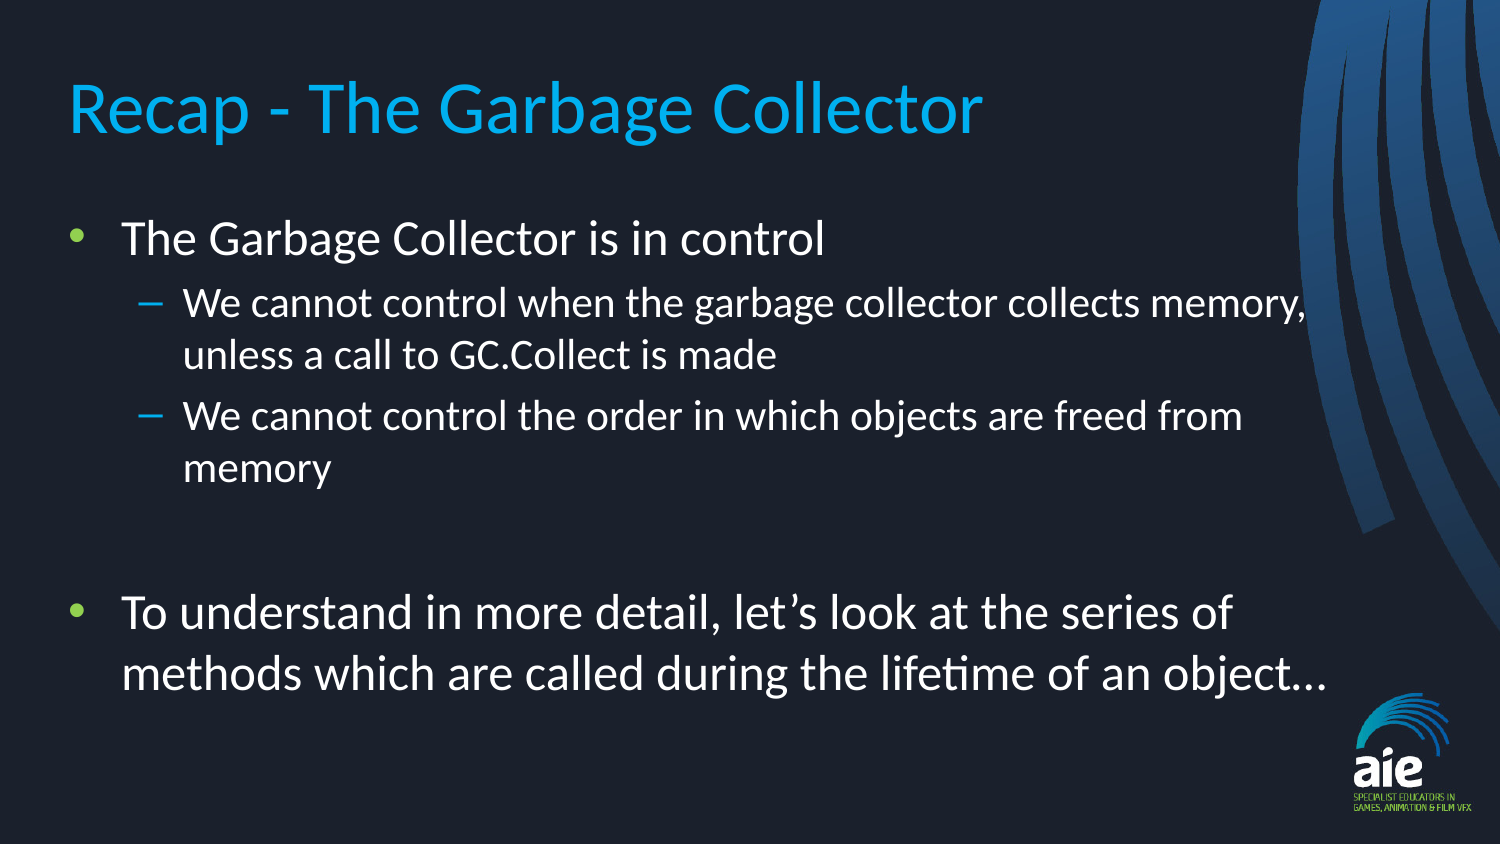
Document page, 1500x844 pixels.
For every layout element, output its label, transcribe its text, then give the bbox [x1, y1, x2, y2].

list The Garbage Collector is in control We cannot control when the garbage collector collects memory, unless a call to GC.Collect is made We cannot control the order in which objects are freed from memory To understand in more detail, let’s look at the series of methods which are called during the lifetime of an object… [53, 196, 1376, 754]
picture [0, 0, 1500, 844]
title Recap - The Garbage Collector [53, 33, 1425, 175]
